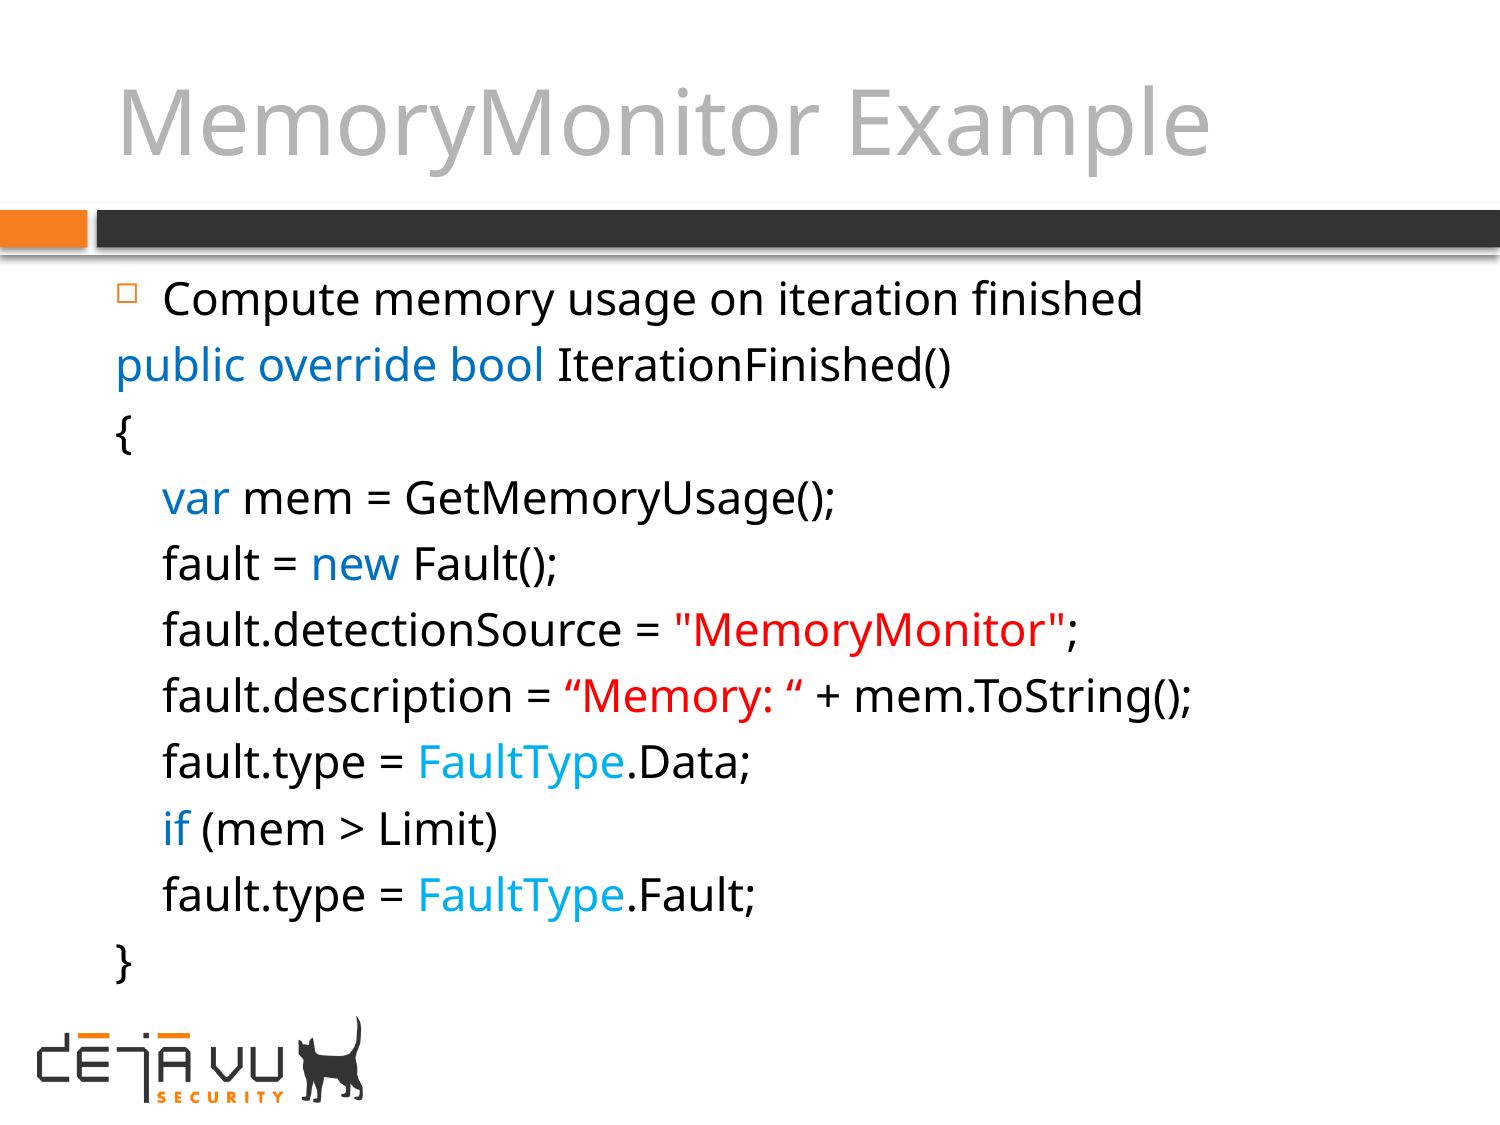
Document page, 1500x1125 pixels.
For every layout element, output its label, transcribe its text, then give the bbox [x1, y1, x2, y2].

title MemoryMonitor Example [100, 37, 1438, 200]
picture [37, 1012, 363, 1103]
list Compute memory usage on iteration finished public override bool IterationFinished() { var mem = GetMemoryUsage(); fault = new Fault(); fault.detectionSource = "MemoryMonitor"; fault.description = “Memory: “ + mem.ToString(); fault.type = FaultType.Data; if (mem > Limit) fault.type = FaultType.Fault; } [100, 262, 1438, 1000]
